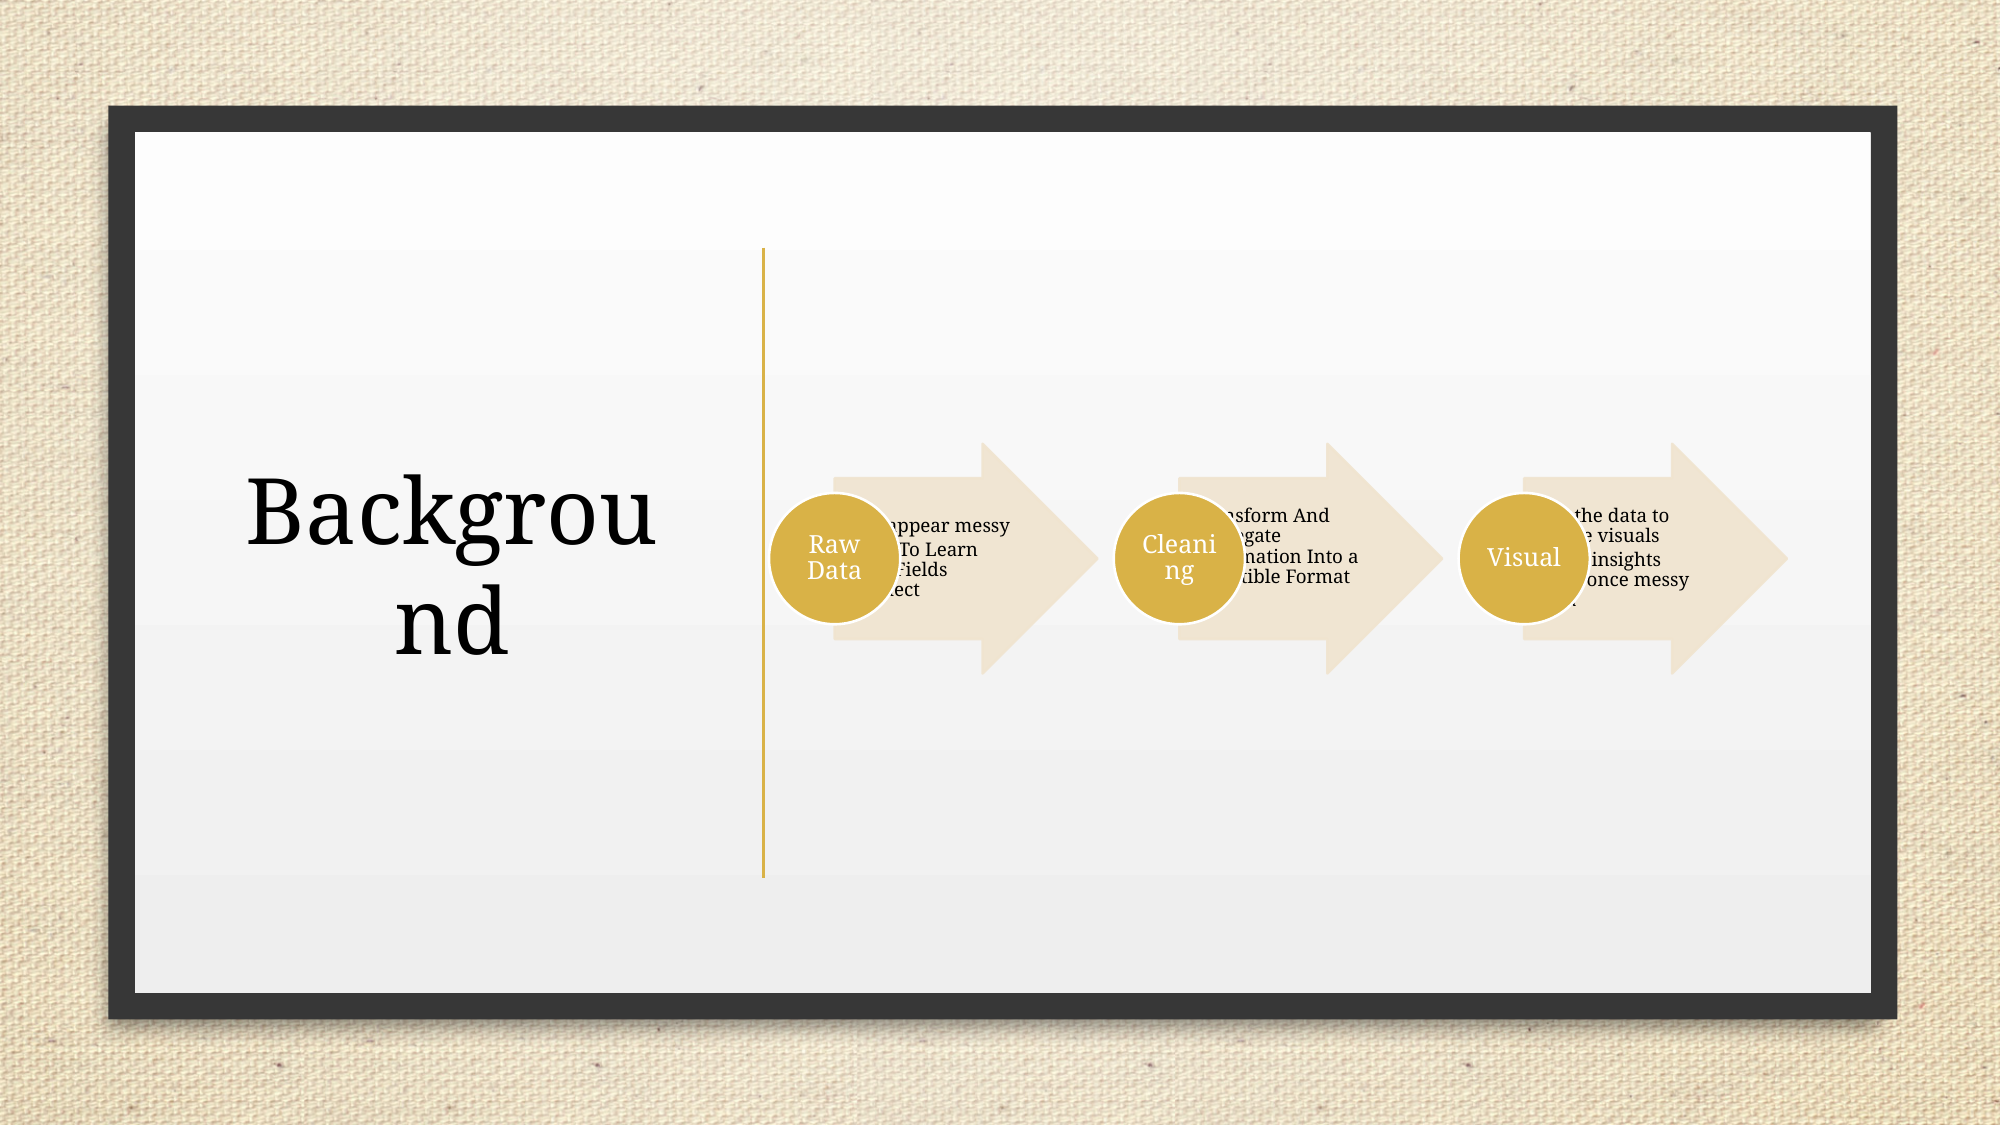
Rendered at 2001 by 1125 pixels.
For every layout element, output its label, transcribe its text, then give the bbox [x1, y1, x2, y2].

text_box [107, 104, 1899, 1021]
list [768, 153, 1788, 964]
text_box [0, 0, 2000, 1125]
title Background [212, 247, 692, 878]
text_box [134, 132, 1871, 993]
